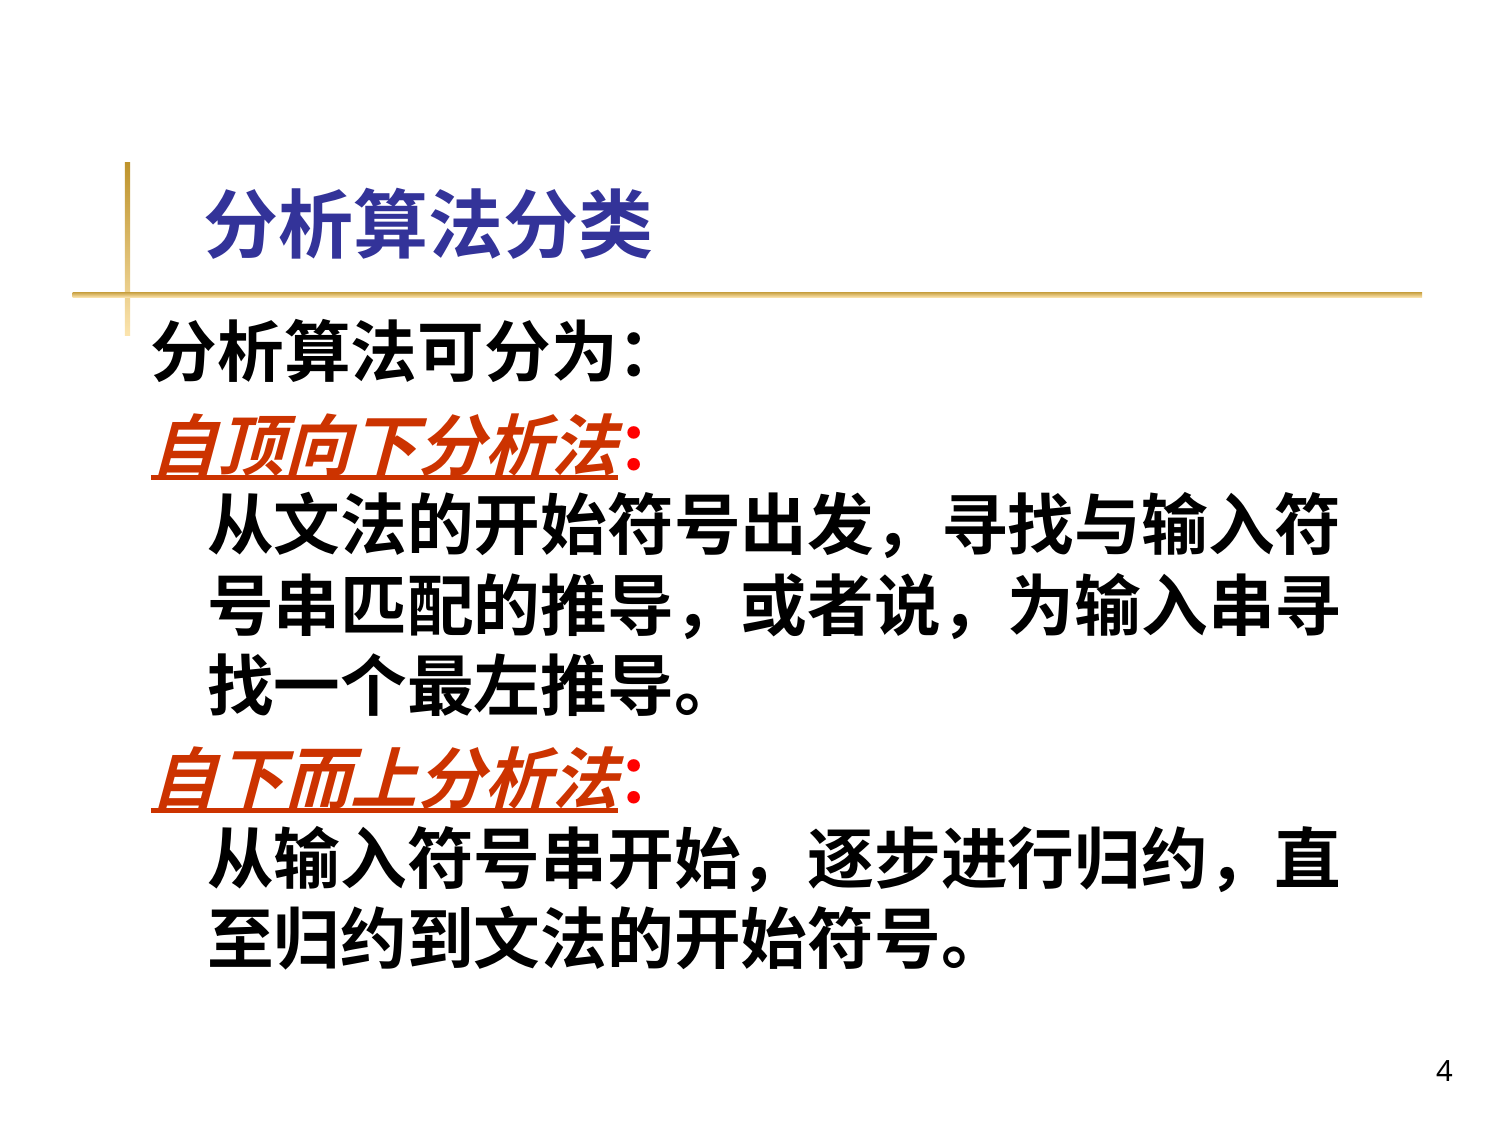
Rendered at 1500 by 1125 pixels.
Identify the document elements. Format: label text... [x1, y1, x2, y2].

title 分析算法分类 [188, 34, 1468, 276]
slide_number 4 [1154, 1023, 1468, 1100]
list 分析算法可分为： 自顶向下分析法： 从文法的开始符号出发，寻找与输入符号串匹配的推导，或者说，为输入串寻找一个最左推导。 自下而上分析法： 从输入符号串开始，逐步进行归约，直至归约到文法的开始符号。 [135, 302, 1371, 1088]
